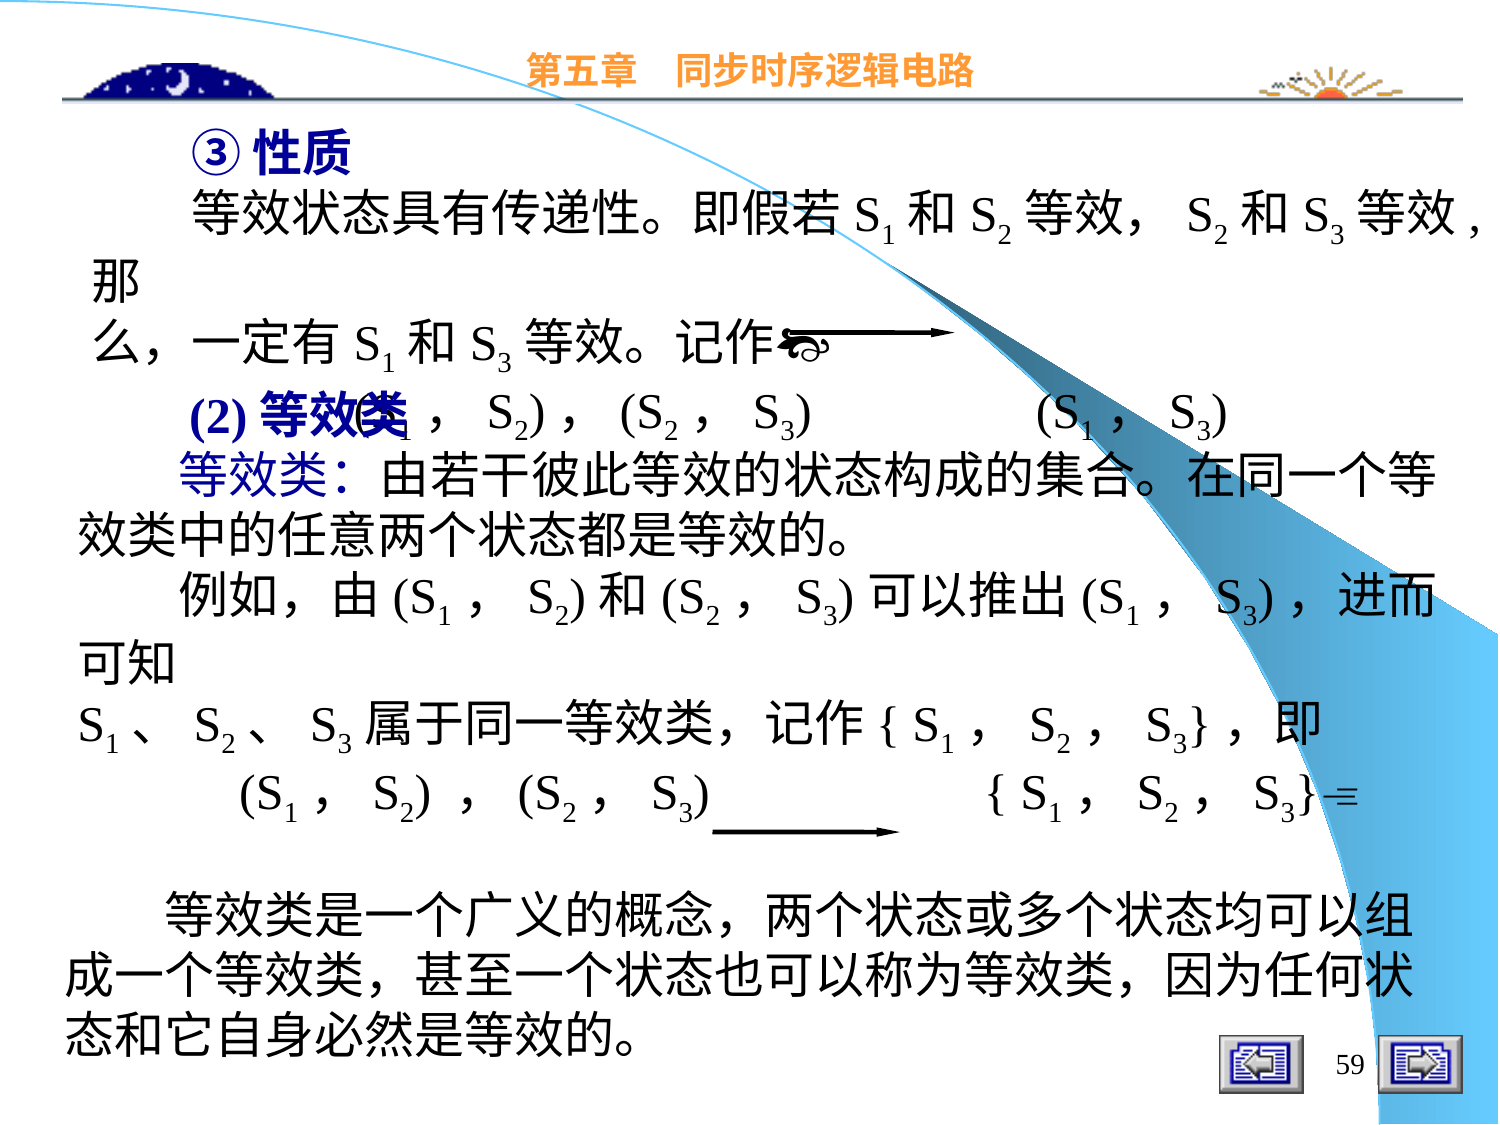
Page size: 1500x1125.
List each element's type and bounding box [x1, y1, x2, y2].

text_box [76, 114, 1500, 370]
text_box [0, 1, 1499, 1124]
picture [62, 63, 1463, 104]
picture [1378, 1035, 1463, 1094]
text_box [62, 375, 1453, 832]
picture [1219, 1035, 1304, 1094]
